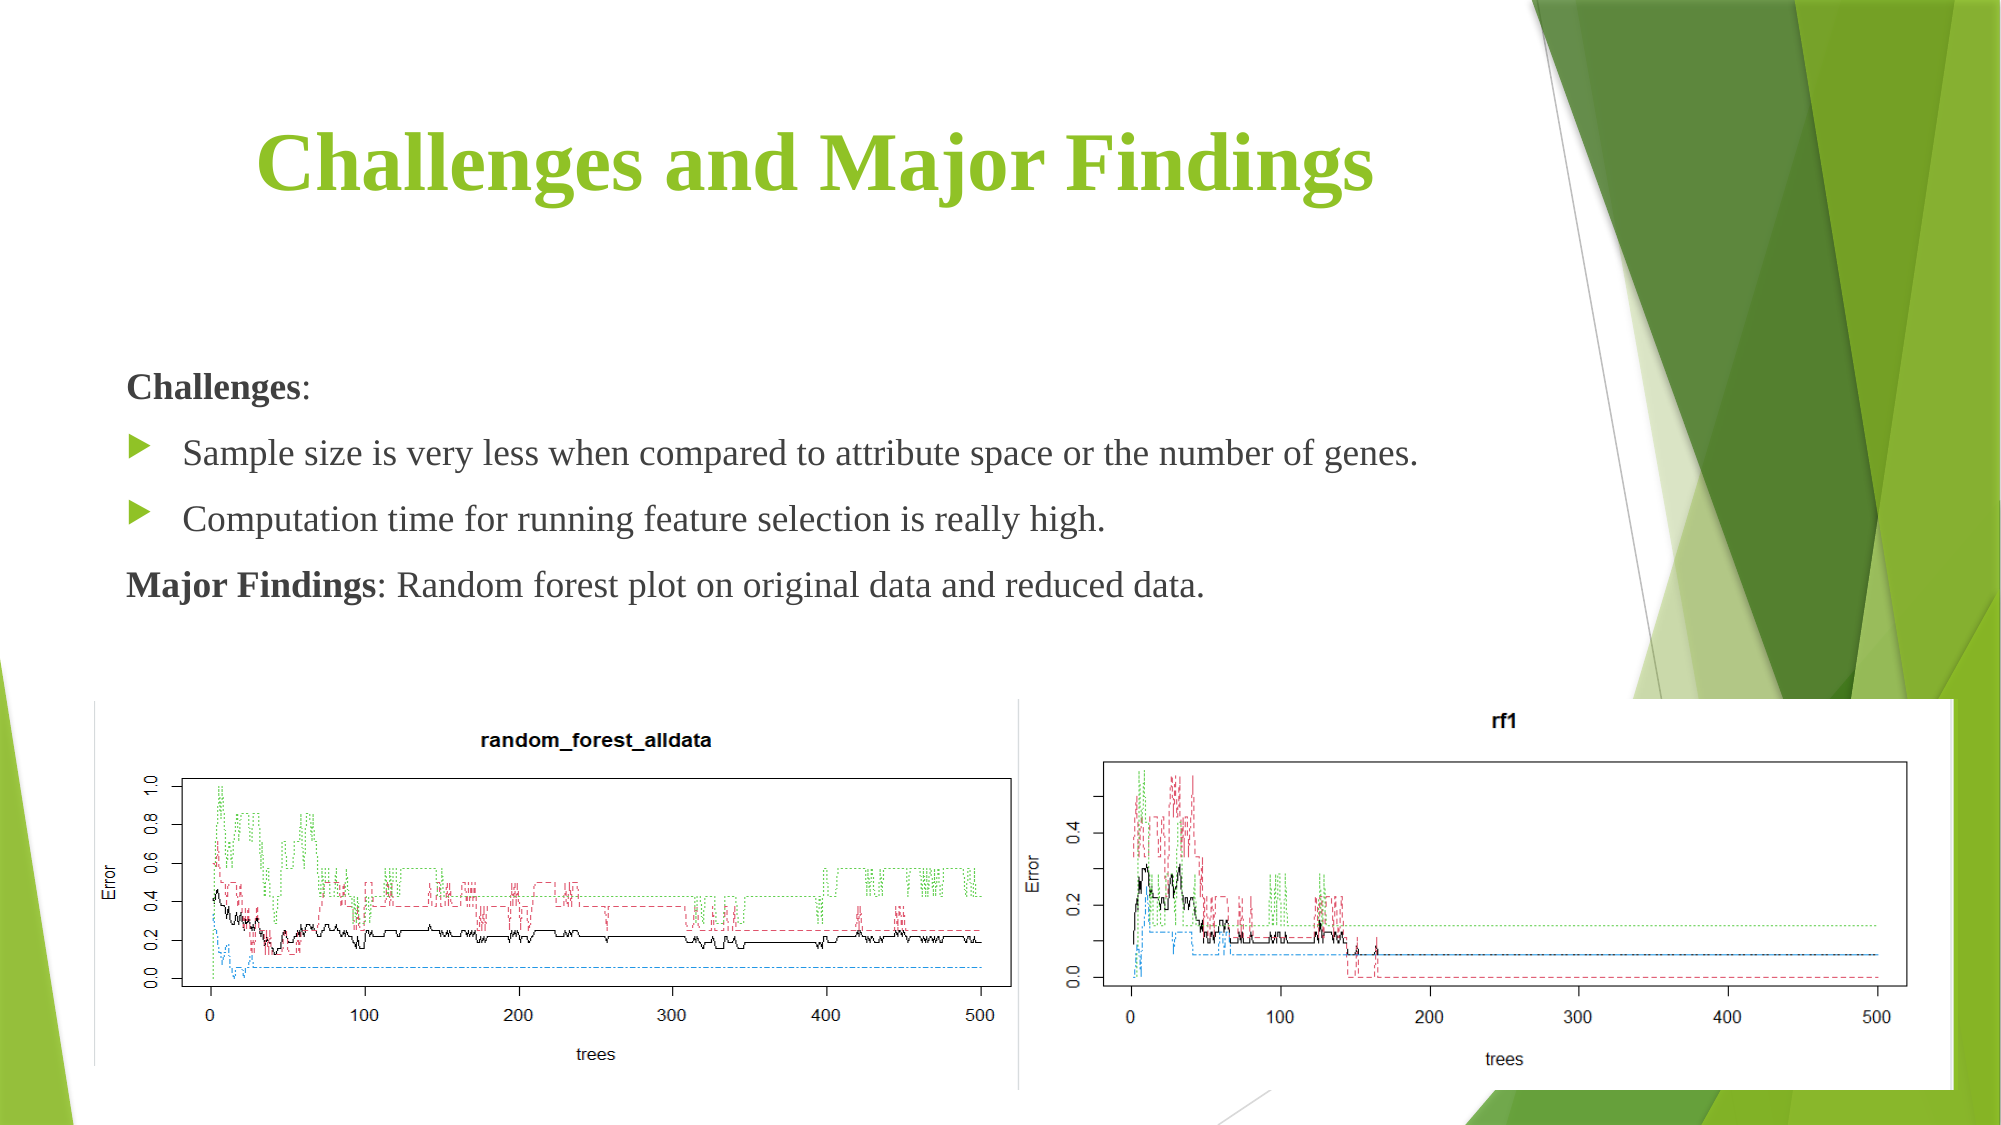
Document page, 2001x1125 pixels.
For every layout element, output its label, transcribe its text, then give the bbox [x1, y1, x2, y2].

title Challenges and Major Findings [111, 99, 1522, 317]
list Challenges: Sample size is very less when compared to attribute space or the number of genes. Computation time for running feature selection is really high. Major Findings: Random forest plot on original data and reduced data. [111, 354, 1522, 700]
picture [93, 698, 1959, 1091]
